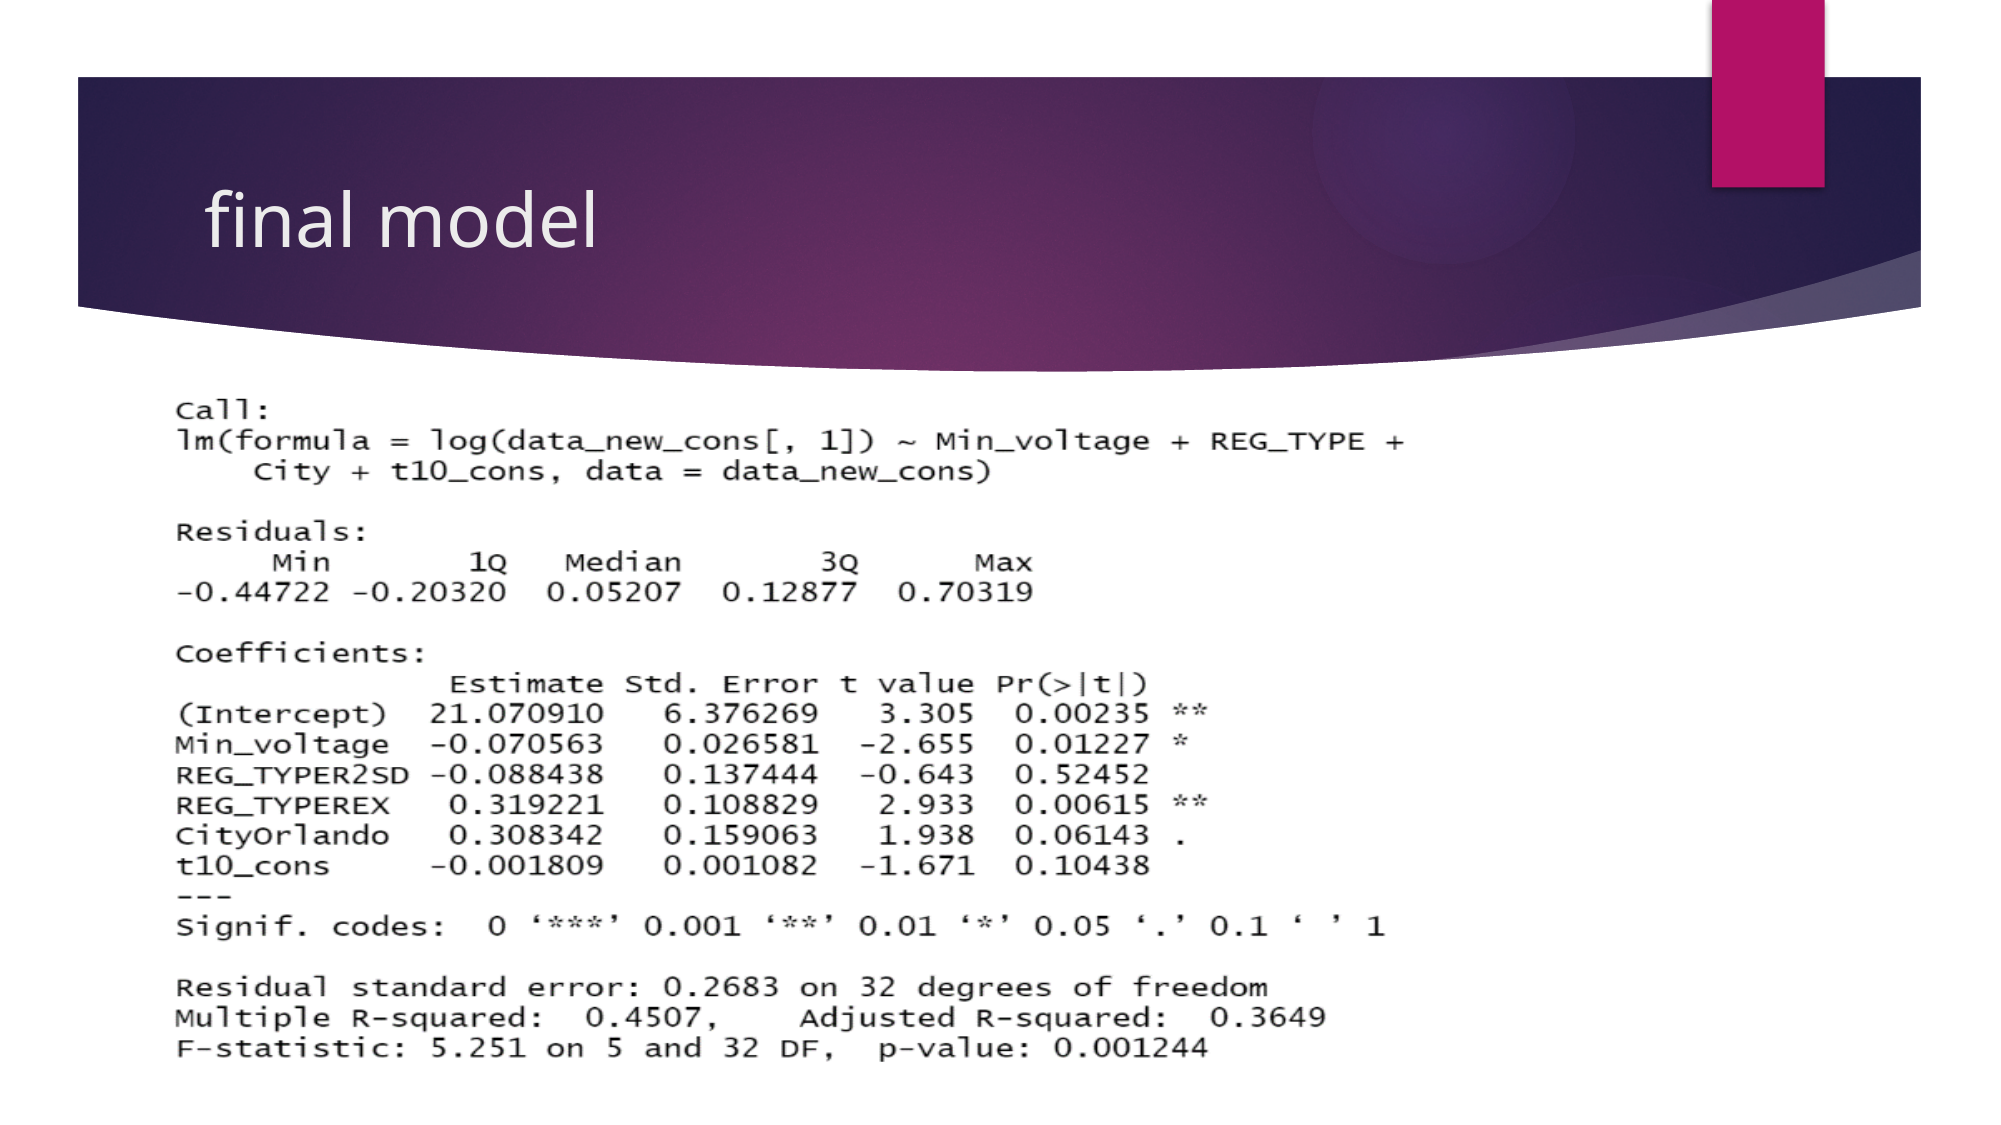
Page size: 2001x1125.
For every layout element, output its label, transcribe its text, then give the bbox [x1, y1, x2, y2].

title final model [189, 159, 1627, 276]
picture [168, 391, 1570, 1066]
